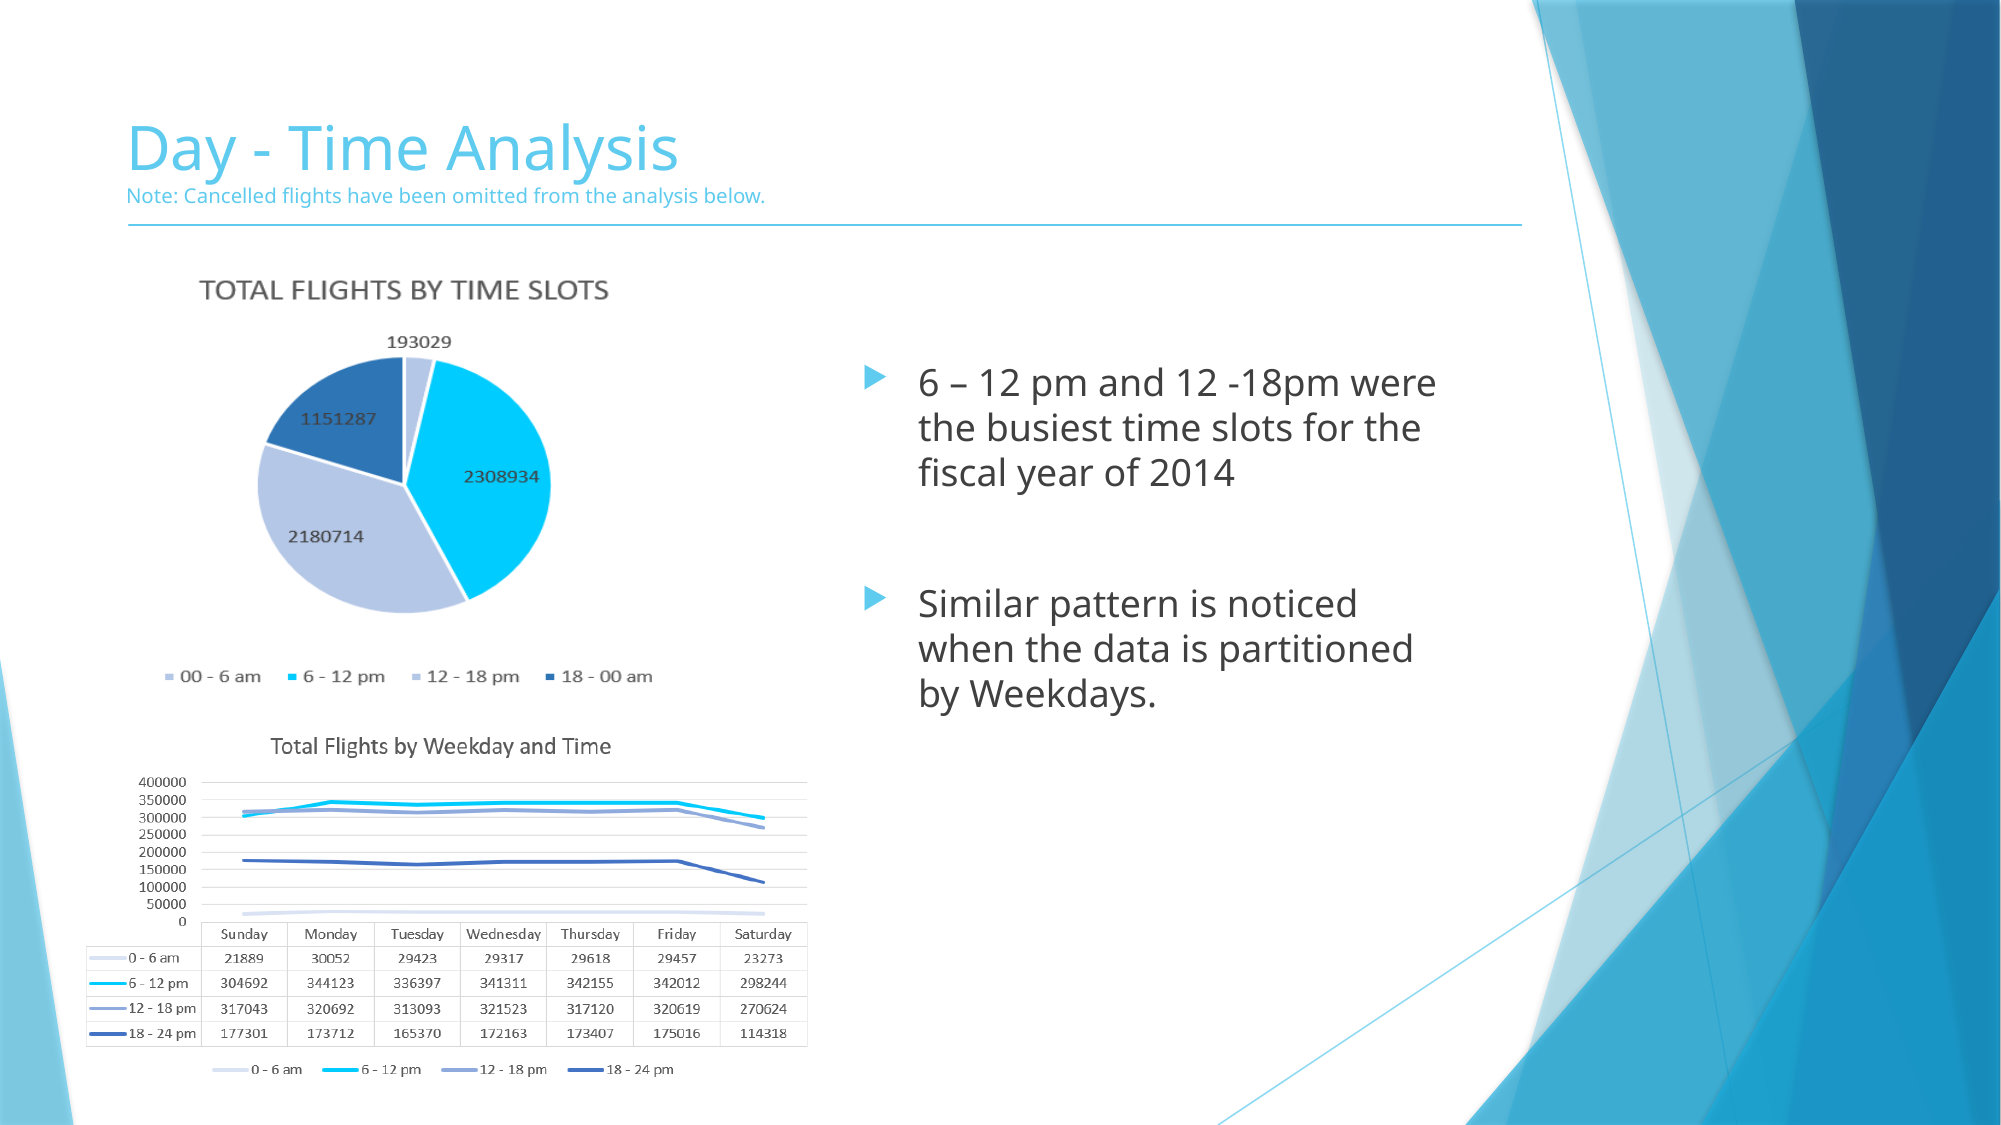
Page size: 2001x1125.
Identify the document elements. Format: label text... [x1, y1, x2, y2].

title Day - Time Analysis Note: Cancelled flights have been omitted from the analysis below. [111, 101, 1522, 216]
list 6 – 12 pm and 12 -18pm were the busiest time slots for the fiscal year of 2014 Similar pattern is noticed when the data is partitioned by Weekdays. [846, 351, 1480, 988]
picture [72, 725, 816, 1081]
picture [110, 268, 676, 700]
